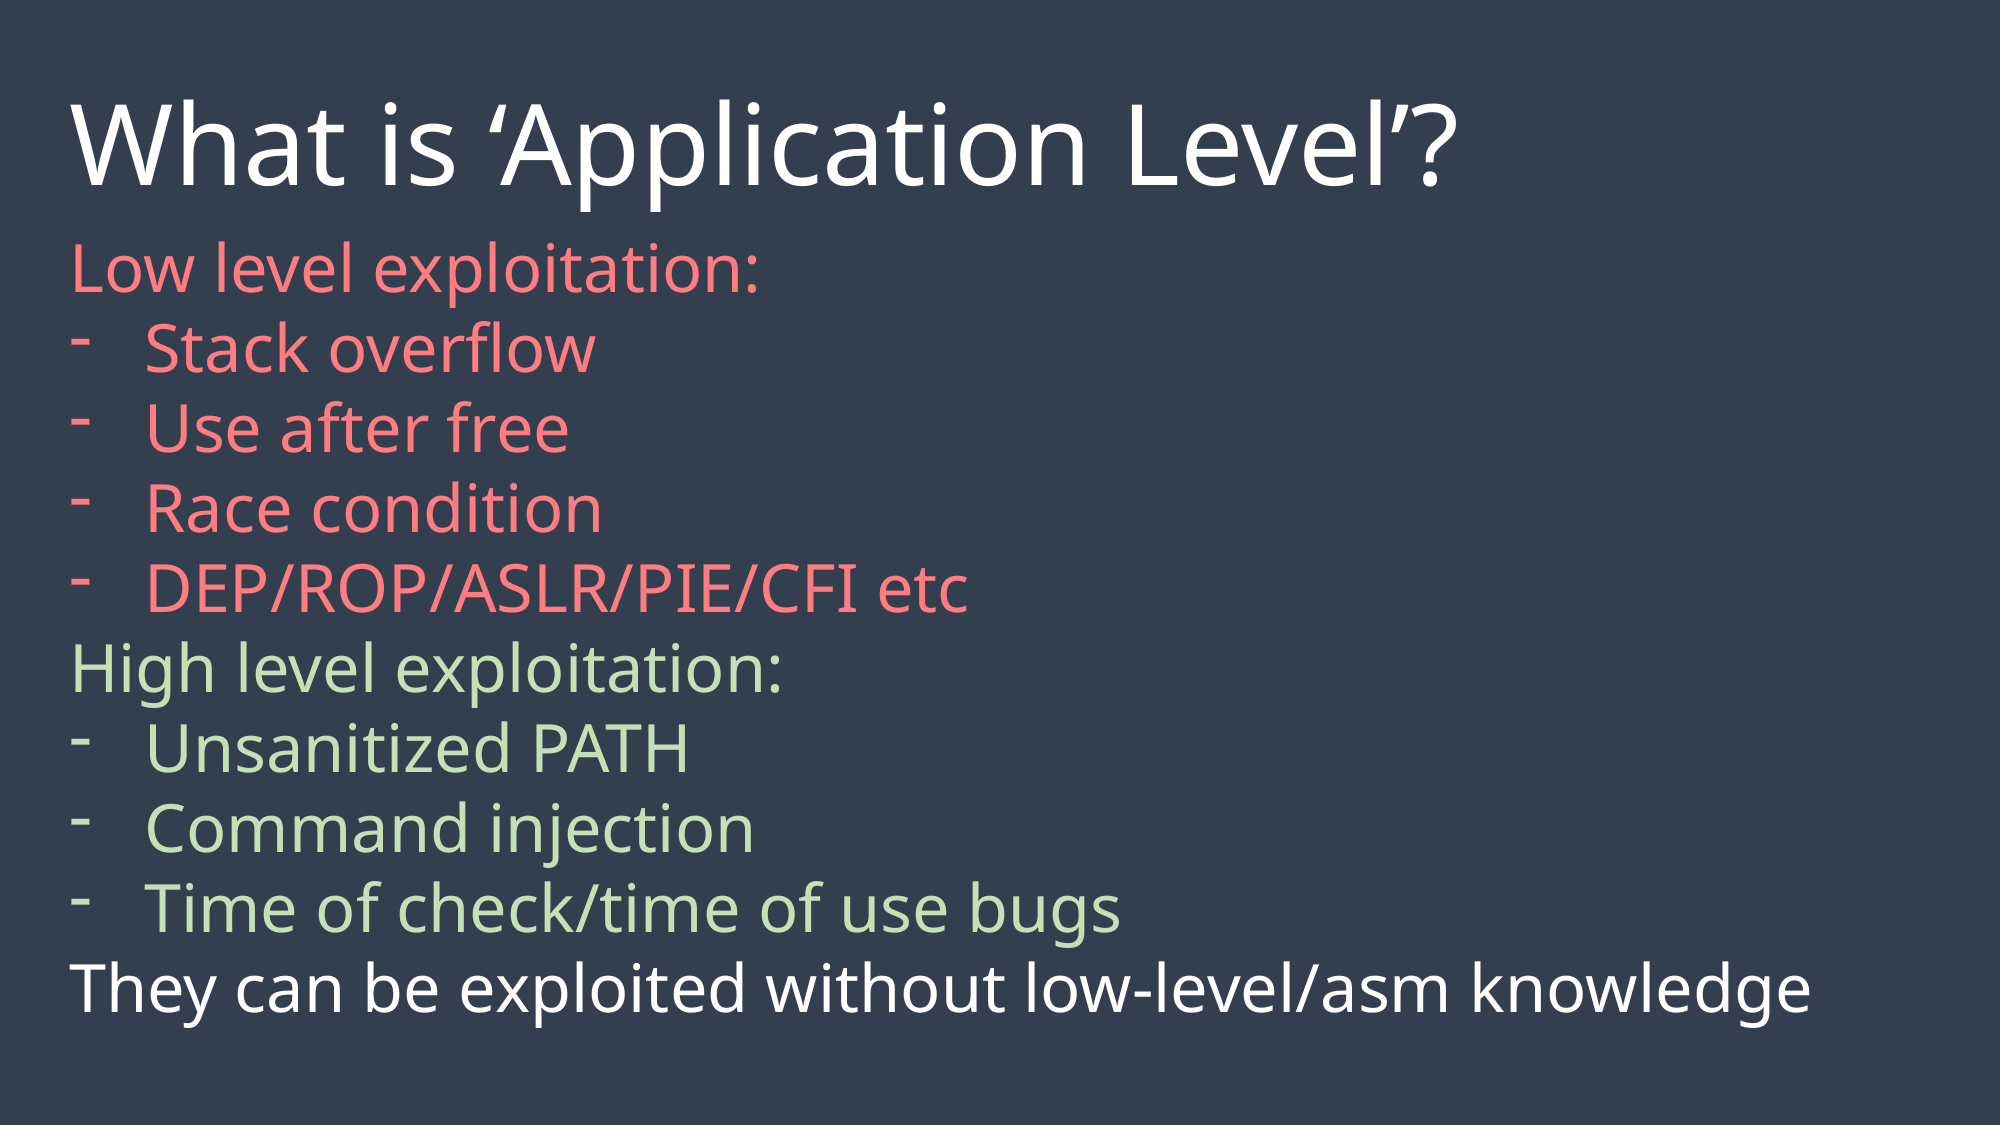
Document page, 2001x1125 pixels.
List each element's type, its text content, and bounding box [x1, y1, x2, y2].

text_box What is ‘Application Level’? [54, 65, 1929, 216]
text_box Low level exploitation: Stack overflow Use after free Race condition DEP/ROP/ASLR/PIE/CFI etc High level exploitation: Unsanitized PATH Command injection Time of check/time of use bugs They can be exploited without low-level/asm knowledge [54, 218, 1946, 1033]
